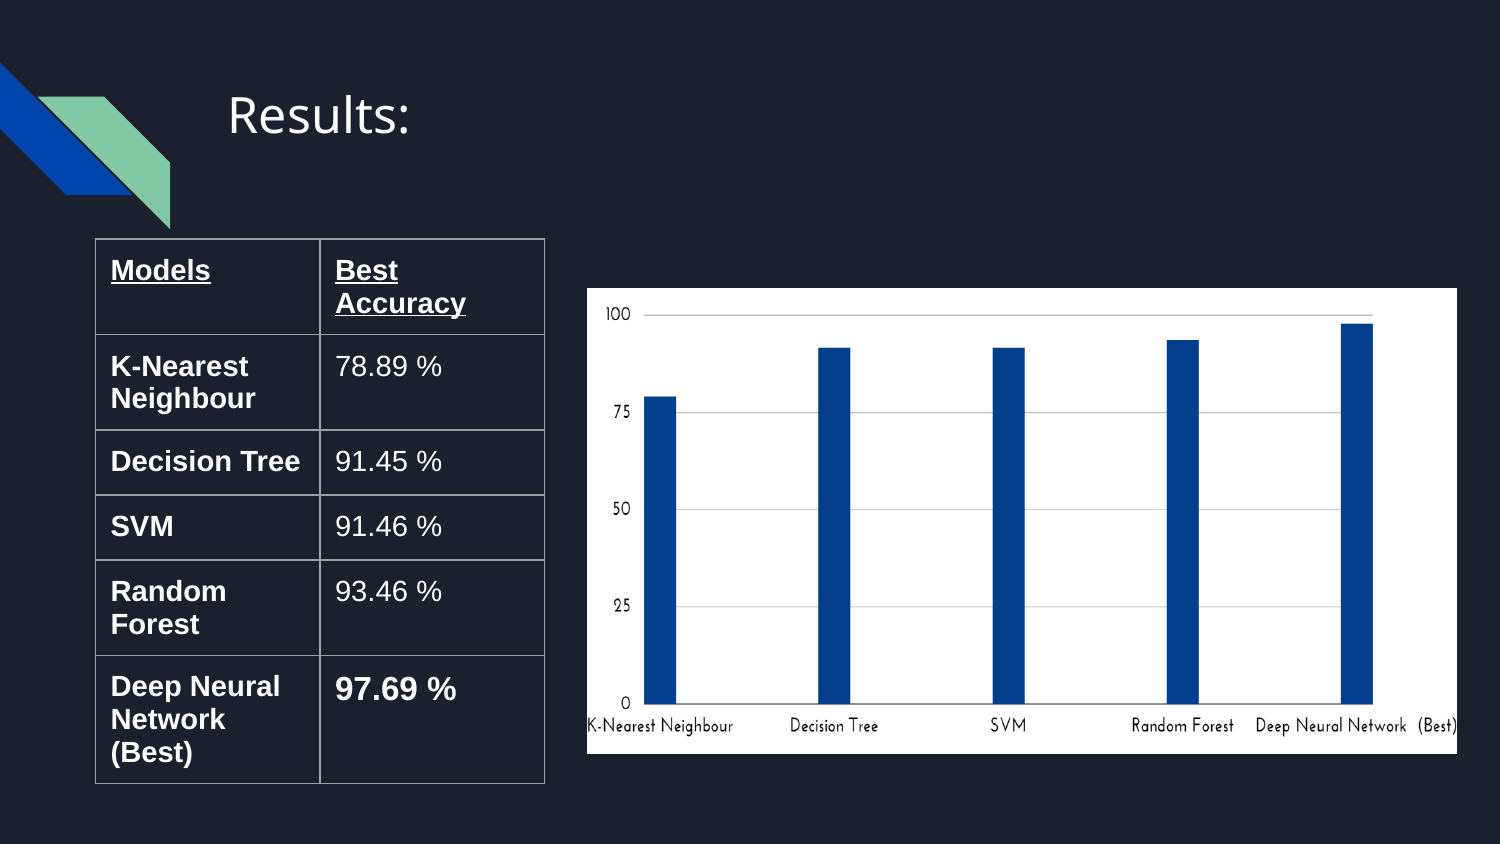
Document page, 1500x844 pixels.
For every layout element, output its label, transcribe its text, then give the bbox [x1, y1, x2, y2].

table_cell 91.45 % [321, 431, 544, 494]
table_cell 93.46 % [321, 561, 544, 655]
table_cell SVM [96, 496, 319, 559]
title Results: [212, 64, 1368, 215]
table_cell 91.46 % [321, 496, 544, 559]
table_cell K-Nearest Neighbour [96, 335, 319, 429]
table_cell Random Forest [96, 561, 319, 655]
table_cell 78.89 % [321, 335, 544, 429]
table_cell Deep Neural Network (Best) [96, 656, 319, 783]
table_header Best Accuracy [321, 240, 544, 334]
table_header Models [96, 240, 319, 334]
table_cell 97.69 % [321, 656, 544, 783]
table_cell Decision Tree [96, 431, 319, 494]
picture [587, 288, 1458, 755]
